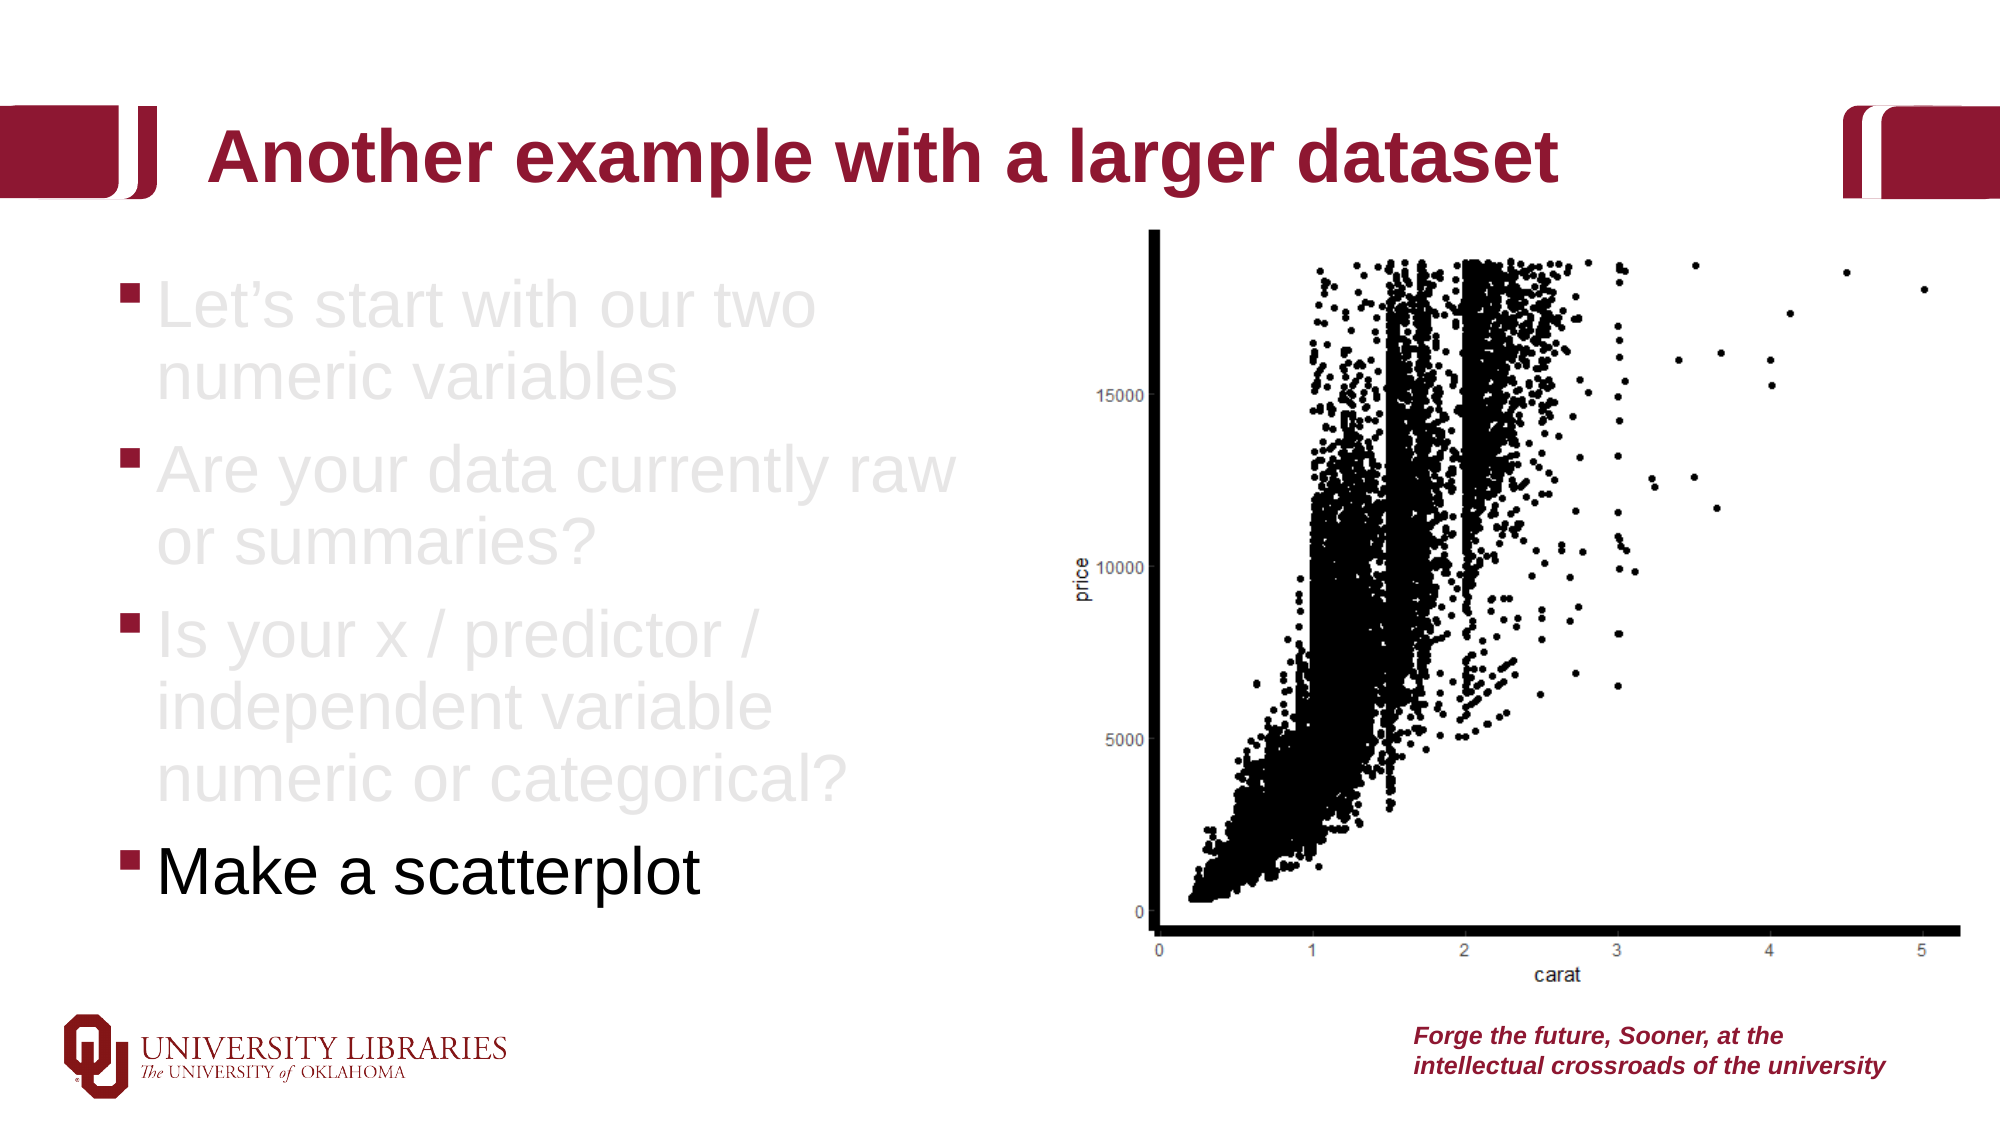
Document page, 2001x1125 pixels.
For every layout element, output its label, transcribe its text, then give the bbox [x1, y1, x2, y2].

picture [41, 988, 532, 1112]
list Let’s start with our two numeric variables Are your data currently raw or summaries? Is your x / predictor / independent variable numeric or categorical? Make a scatterplot [99, 262, 1038, 939]
picture [1060, 220, 1972, 996]
text_box [137, 59, 1863, 278]
